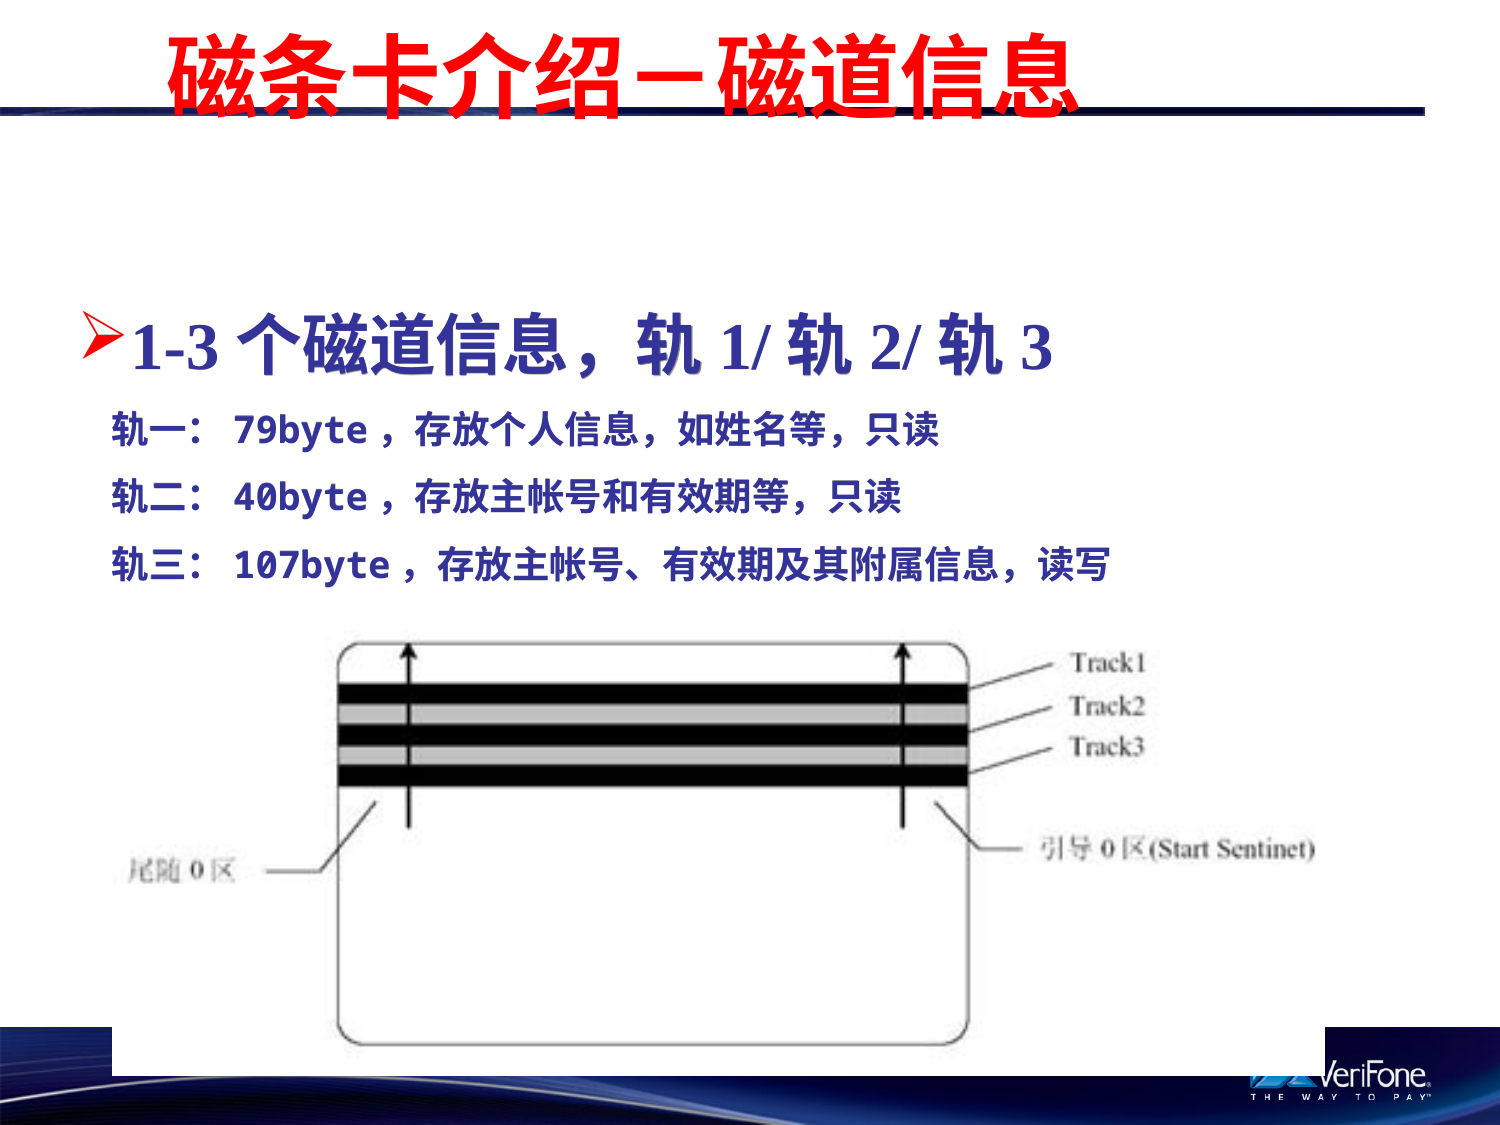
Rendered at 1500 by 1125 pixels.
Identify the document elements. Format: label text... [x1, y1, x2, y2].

text_box 1-3个磁道信息，轨1/轨2/轨3 轨一：79byte，存放个人信息，如姓名等，只读 轨二：40byte，存放主帐号和有效期等，只读 轨三：107byte，存放主帐号、有效期及其附属信息，读写 [62, 200, 1500, 593]
text_box 磁条卡介绍－磁道信息 [137, 24, 1113, 125]
picture [1113, 107, 1425, 116]
picture [0, 612, 1500, 1125]
picture [0, 107, 137, 116]
